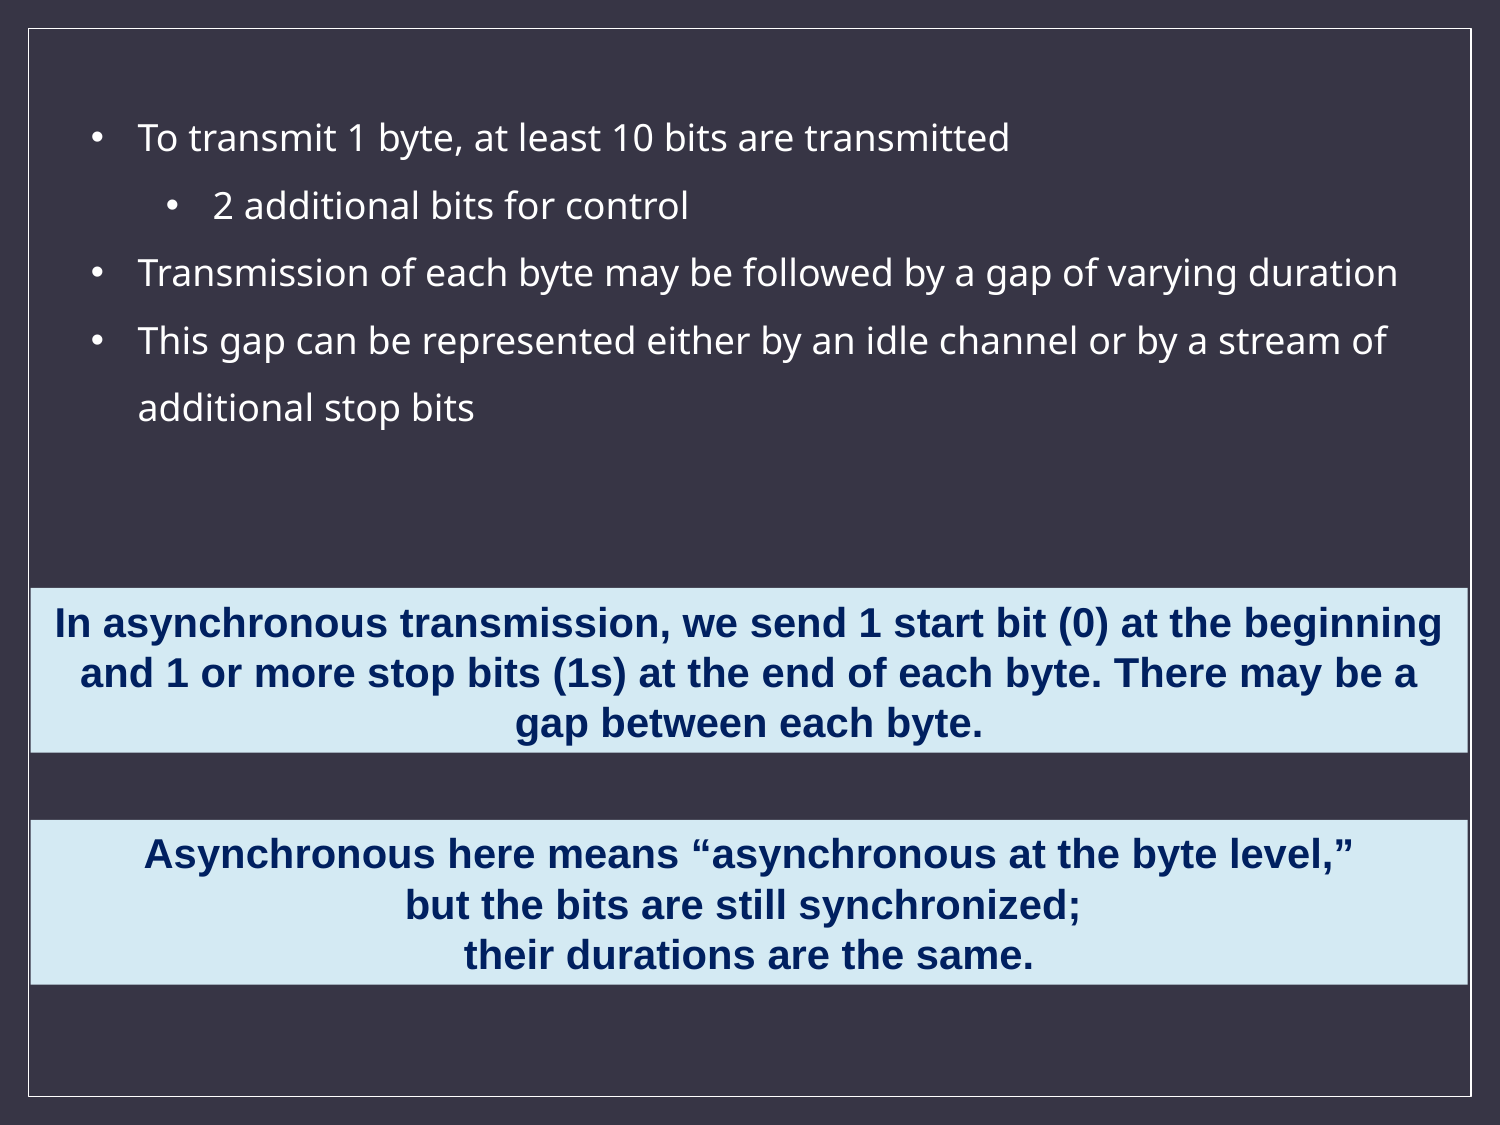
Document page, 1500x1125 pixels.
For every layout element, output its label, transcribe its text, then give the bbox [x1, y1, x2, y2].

text_box In asynchronous transmission, we send 1 start bit (0) at the beginning and 1 or more stop bits (1s) at the end of each byte. There may be a gap between each byte. [30, 587, 1468, 753]
text_box Asynchronous here means “asynchronous at the byte level,” but the bits are still synchronized; their durations are the same. [30, 819, 1468, 985]
text_box To transmit 1 byte, at least 10 bits are transmitted 2 additional bits for control Transmission of each byte may be followed by a gap of varying duration This gap can be represented either by an idle channel or by a stream of additional stop bits [76, 84, 1426, 437]
